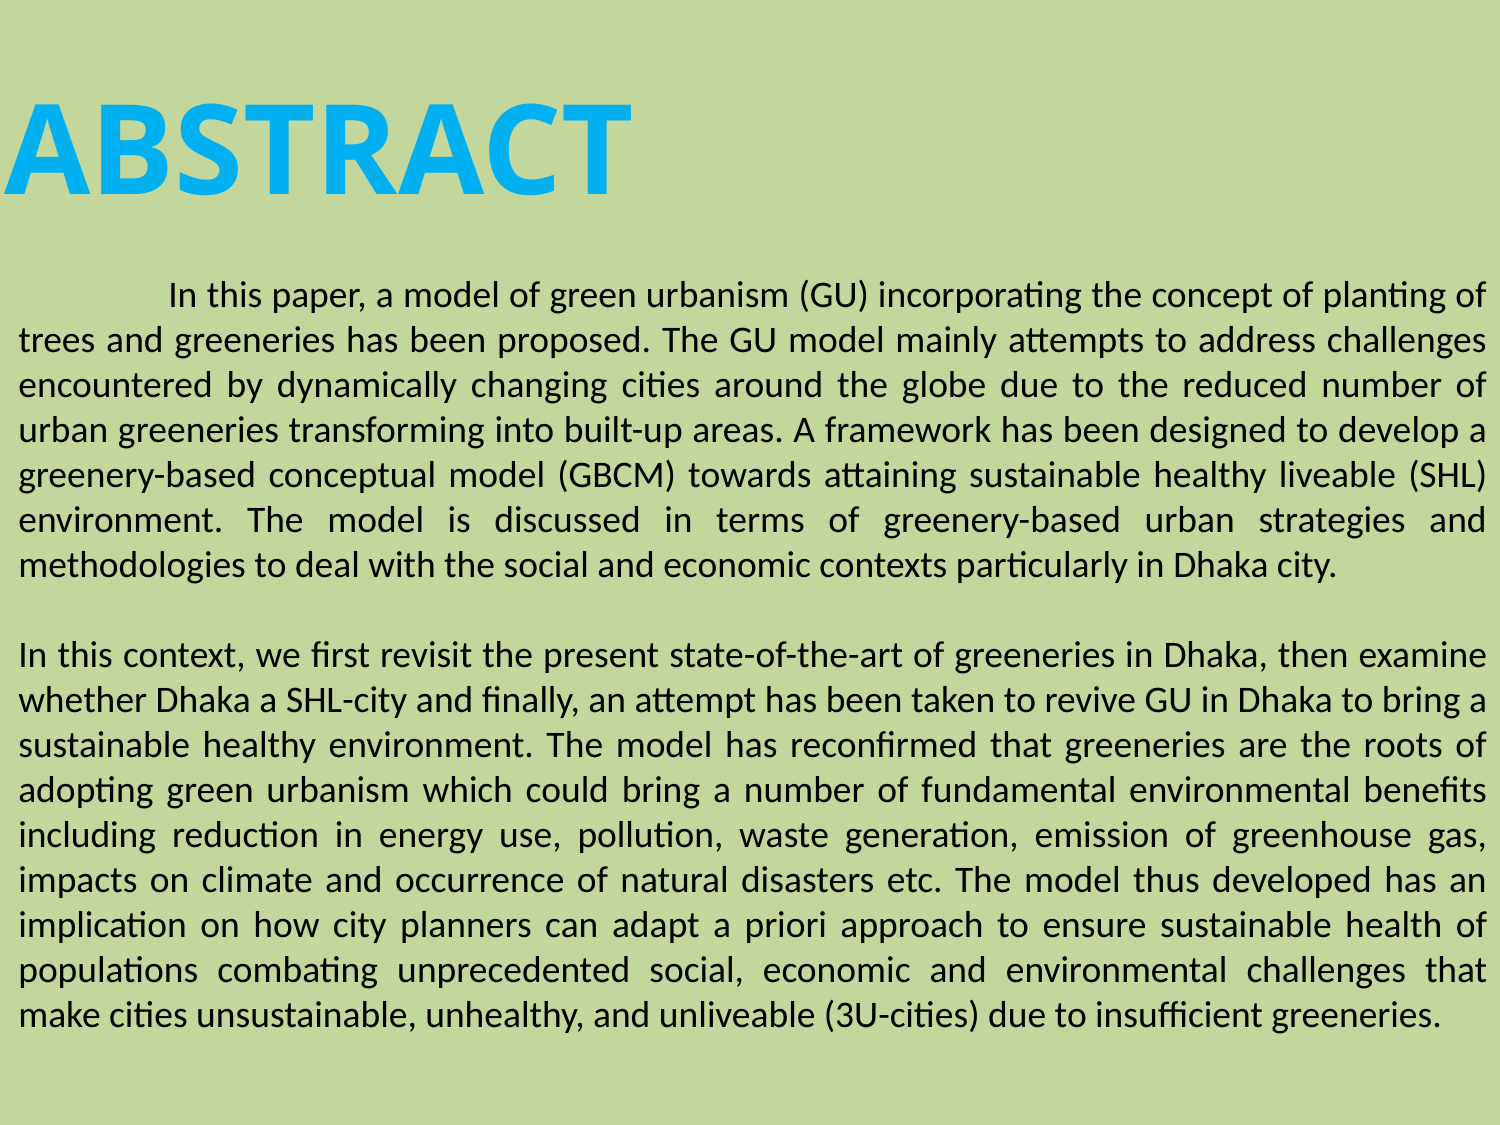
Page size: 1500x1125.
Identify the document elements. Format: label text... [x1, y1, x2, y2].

text_box ABSTRACT [0, 62, 650, 228]
text_box In this paper, a model of green urbanism (GU) incorporating the concept of planting of trees and greeneries has been proposed. The GU model mainly attempts to address challenges encountered by dynamically changing cities around the globe due to the reduced number of urban greeneries transforming into built-up areas. A framework has been designed to develop a greenery-based conceptual model (GBCM) towards attaining sustainable healthy liveable (SHL) environment. The model is discussed in terms of greenery-based urban strategies and methodologies to deal with the social and economic contexts particularly in Dhaka city. In this context, we first revisit the present state-of-the-art of greeneries in Dhaka, then examine whether Dhaka a SHL-city and finally, an attempt has been taken to revive GU in Dhaka to bring a sustainable healthy environment. The model has reconfirmed that greeneries are the roots of adopting green urbanism which could bring a number of fundamental environmental benefits including reduction in energy use, pollution, waste generation, emission of greenhouse gas, impacts on climate and occurrence of natural disasters etc. The model thus developed has an implication on how city planners can adapt a priori approach to ensure sustainable health of populations combating unprecedented social, economic and environmental challenges that make cities unsustainable, unhealthy, and unliveable (3U-cities) due to insufficient greeneries. [3, 262, 1500, 1043]
